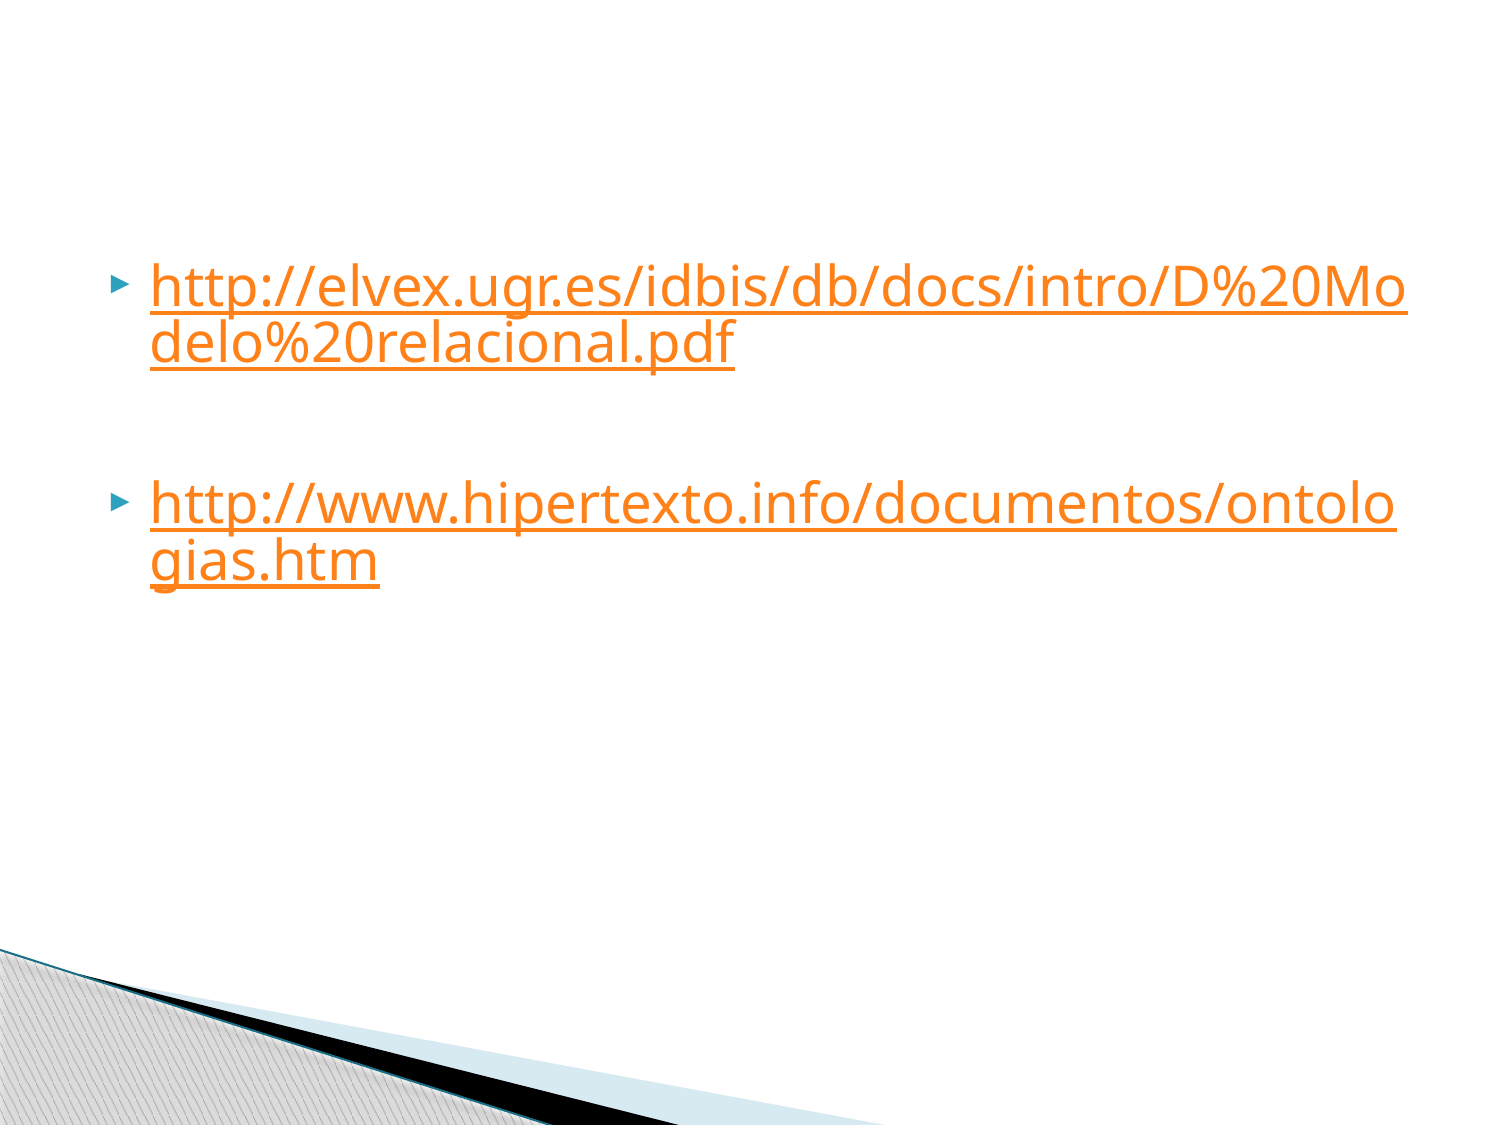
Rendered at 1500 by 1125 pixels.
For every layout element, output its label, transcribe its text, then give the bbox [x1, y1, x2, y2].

list http://elvex.ugr.es/idbis/db/docs/intro/D%20Modelo%20relacional.pdf http://www.hipertexto.info/documentos/ontologias.htm [75, 243, 1425, 986]
